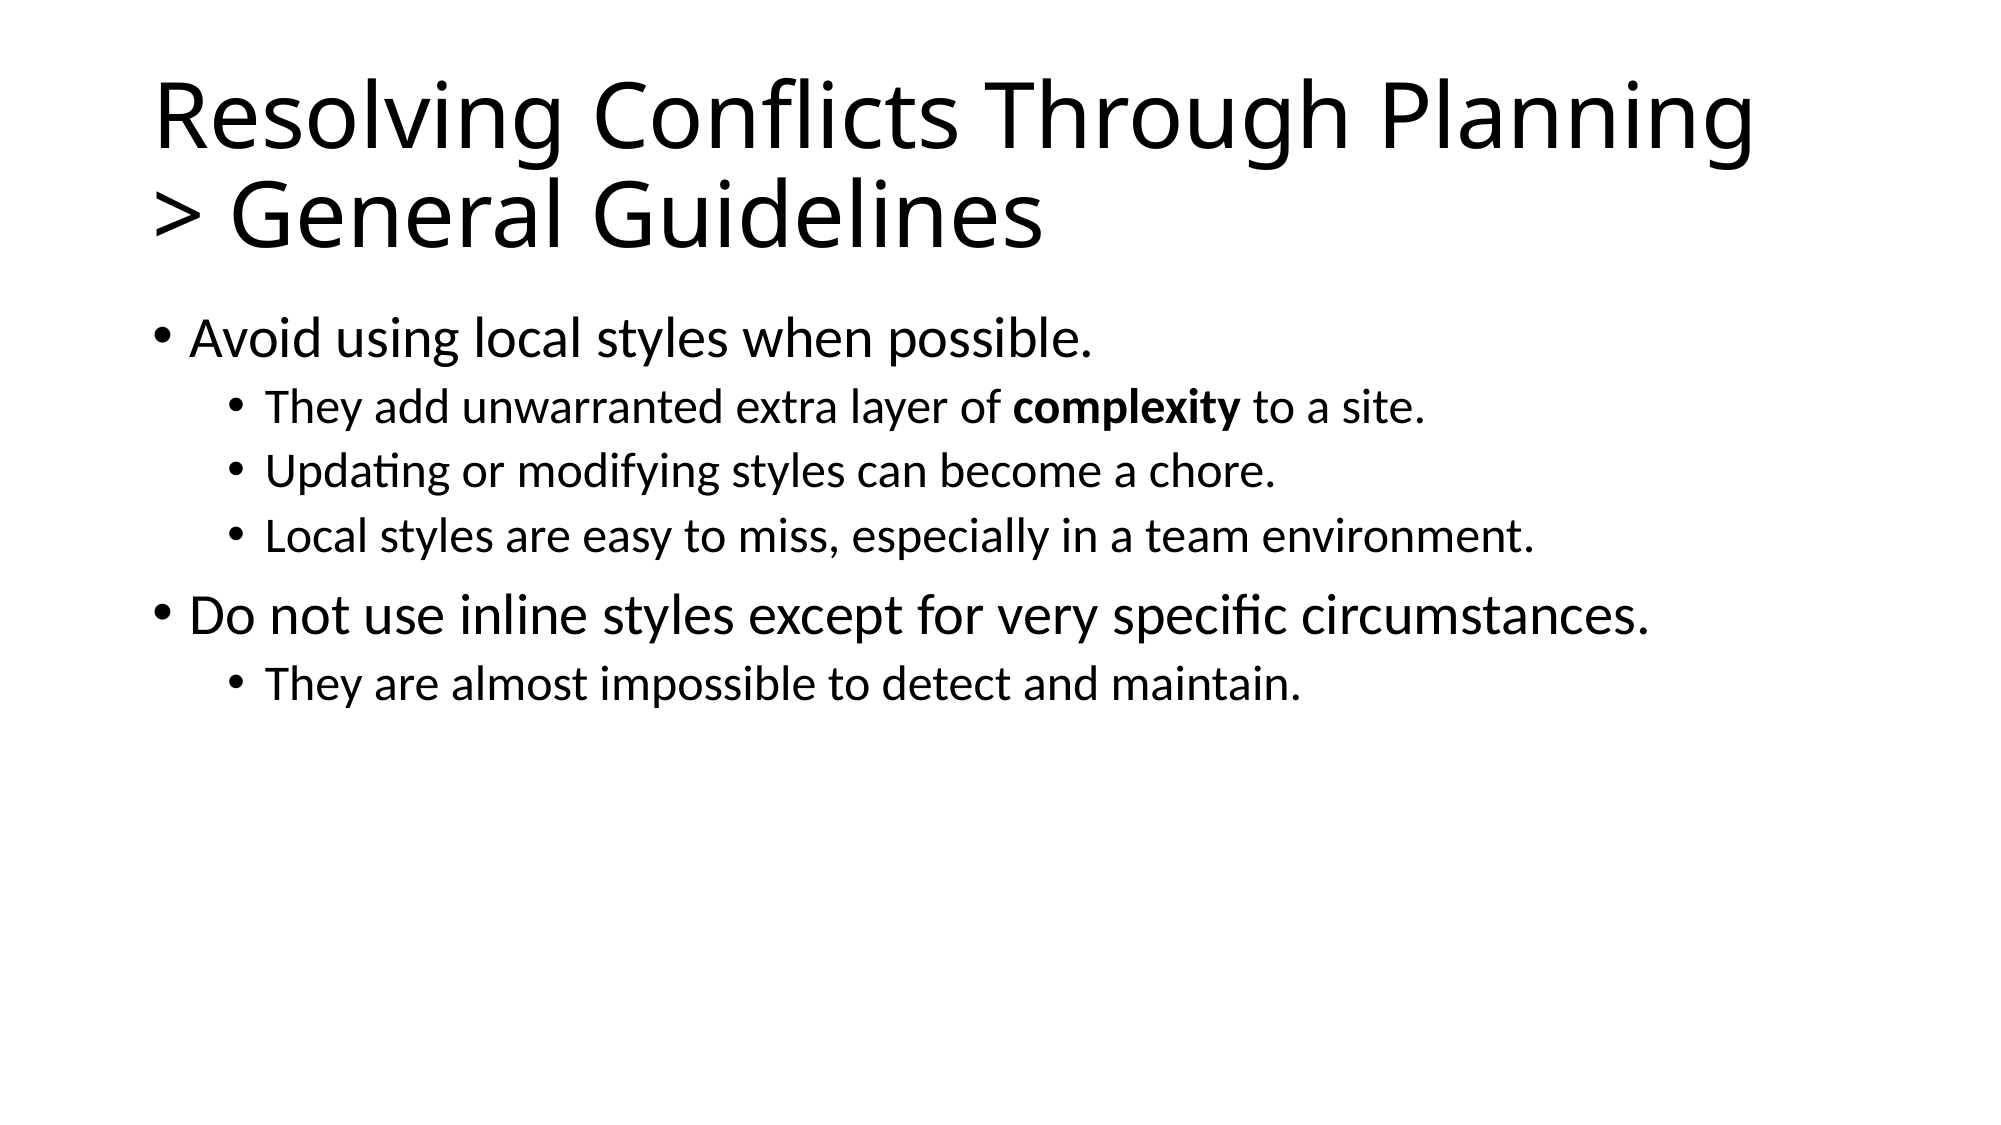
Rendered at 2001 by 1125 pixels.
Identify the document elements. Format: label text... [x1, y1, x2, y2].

title Resolving Conflicts Through Planning > General Guidelines [137, 59, 1863, 278]
list Avoid using local styles when possible. They add unwarranted extra layer of complexity to a site. Updating or modifying styles can become a chore. Local styles are easy to miss, especially in a team environment. Do not use inline styles except for very specific circumstances. They are almost impossible to detect and maintain. [137, 299, 1863, 1014]
